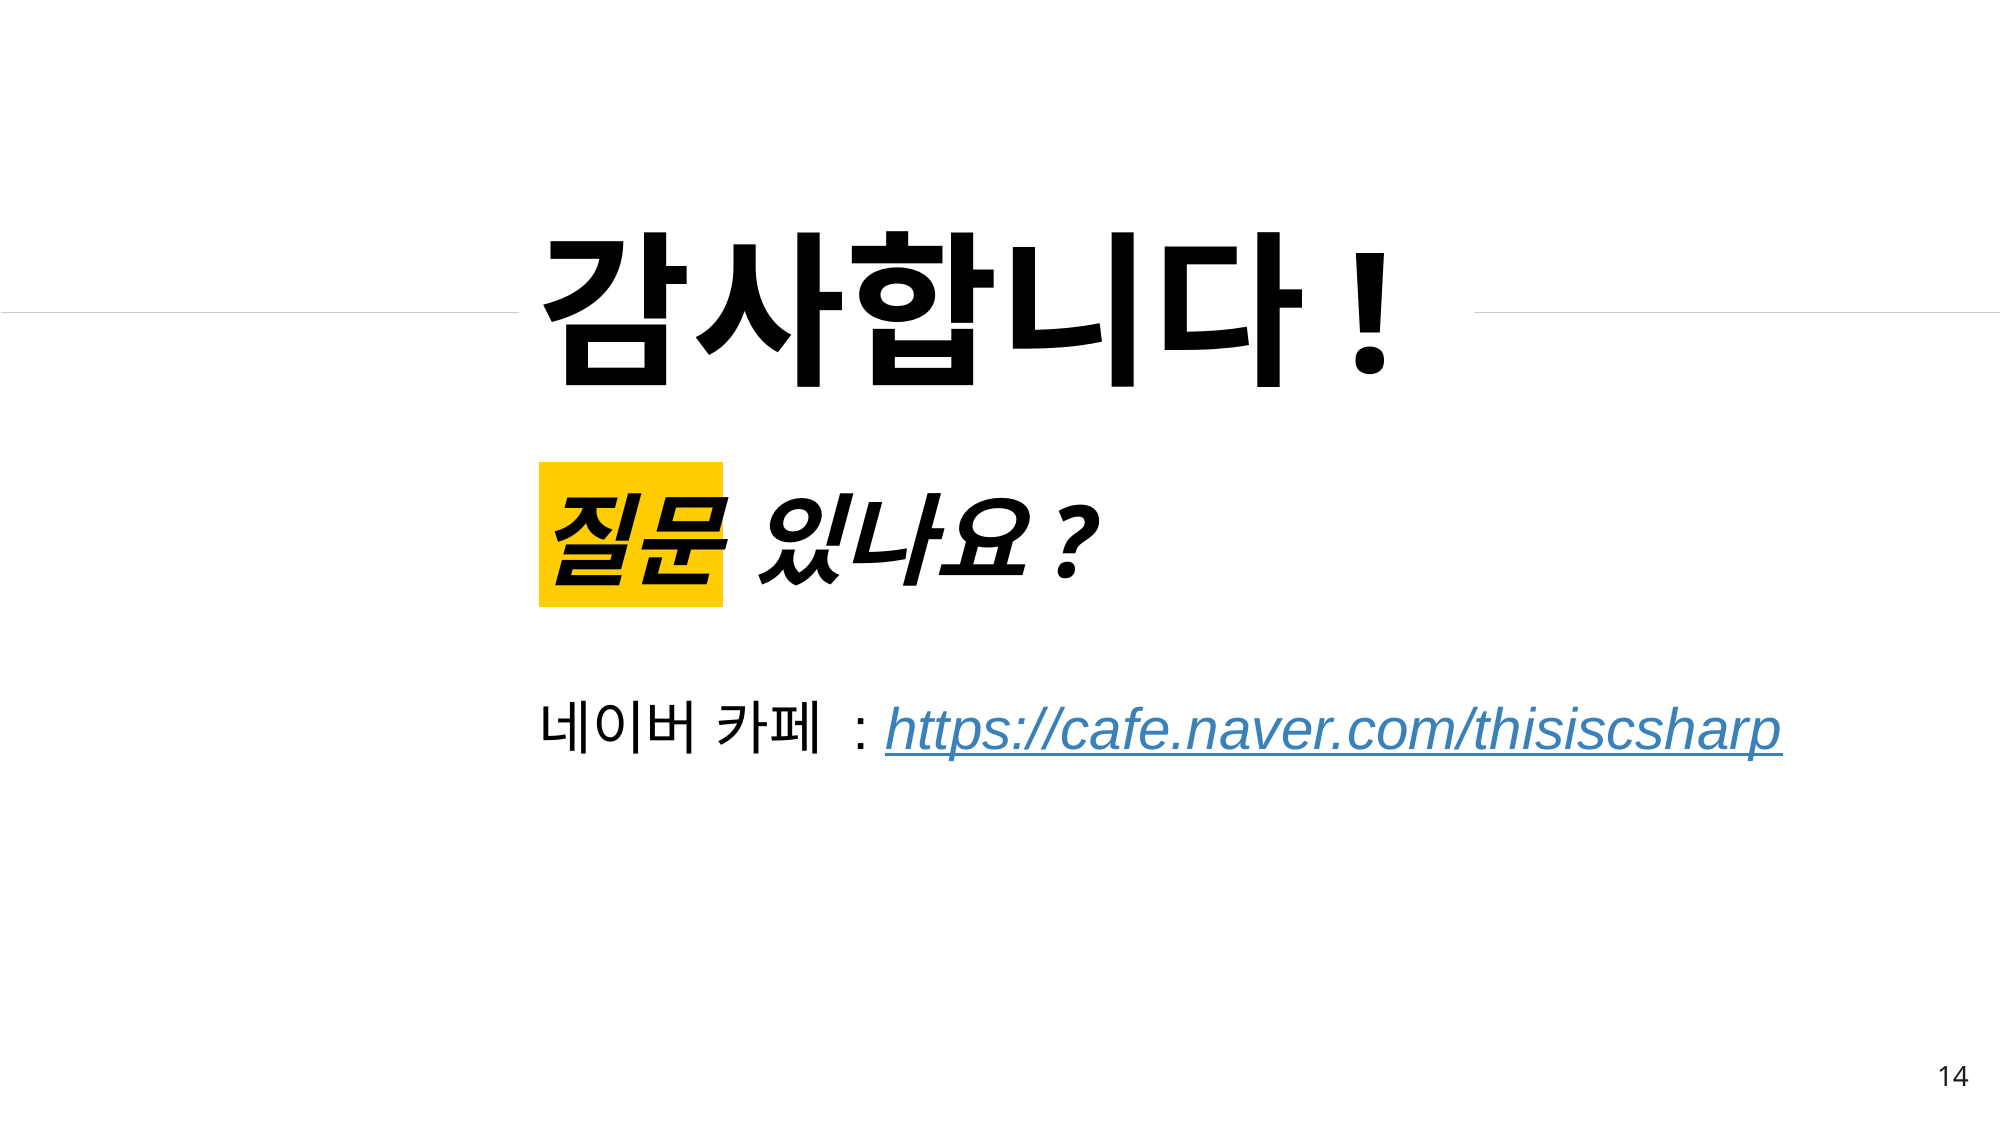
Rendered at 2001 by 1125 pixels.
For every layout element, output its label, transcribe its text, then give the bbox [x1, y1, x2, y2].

subtitle 질문 있나요? 네이버 카페 : https://cafe.naver.com/thisiscsharp [518, 457, 1853, 630]
title 감사합니다! [518, 178, 1475, 433]
slide_number 14 [1868, 1038, 1989, 1125]
